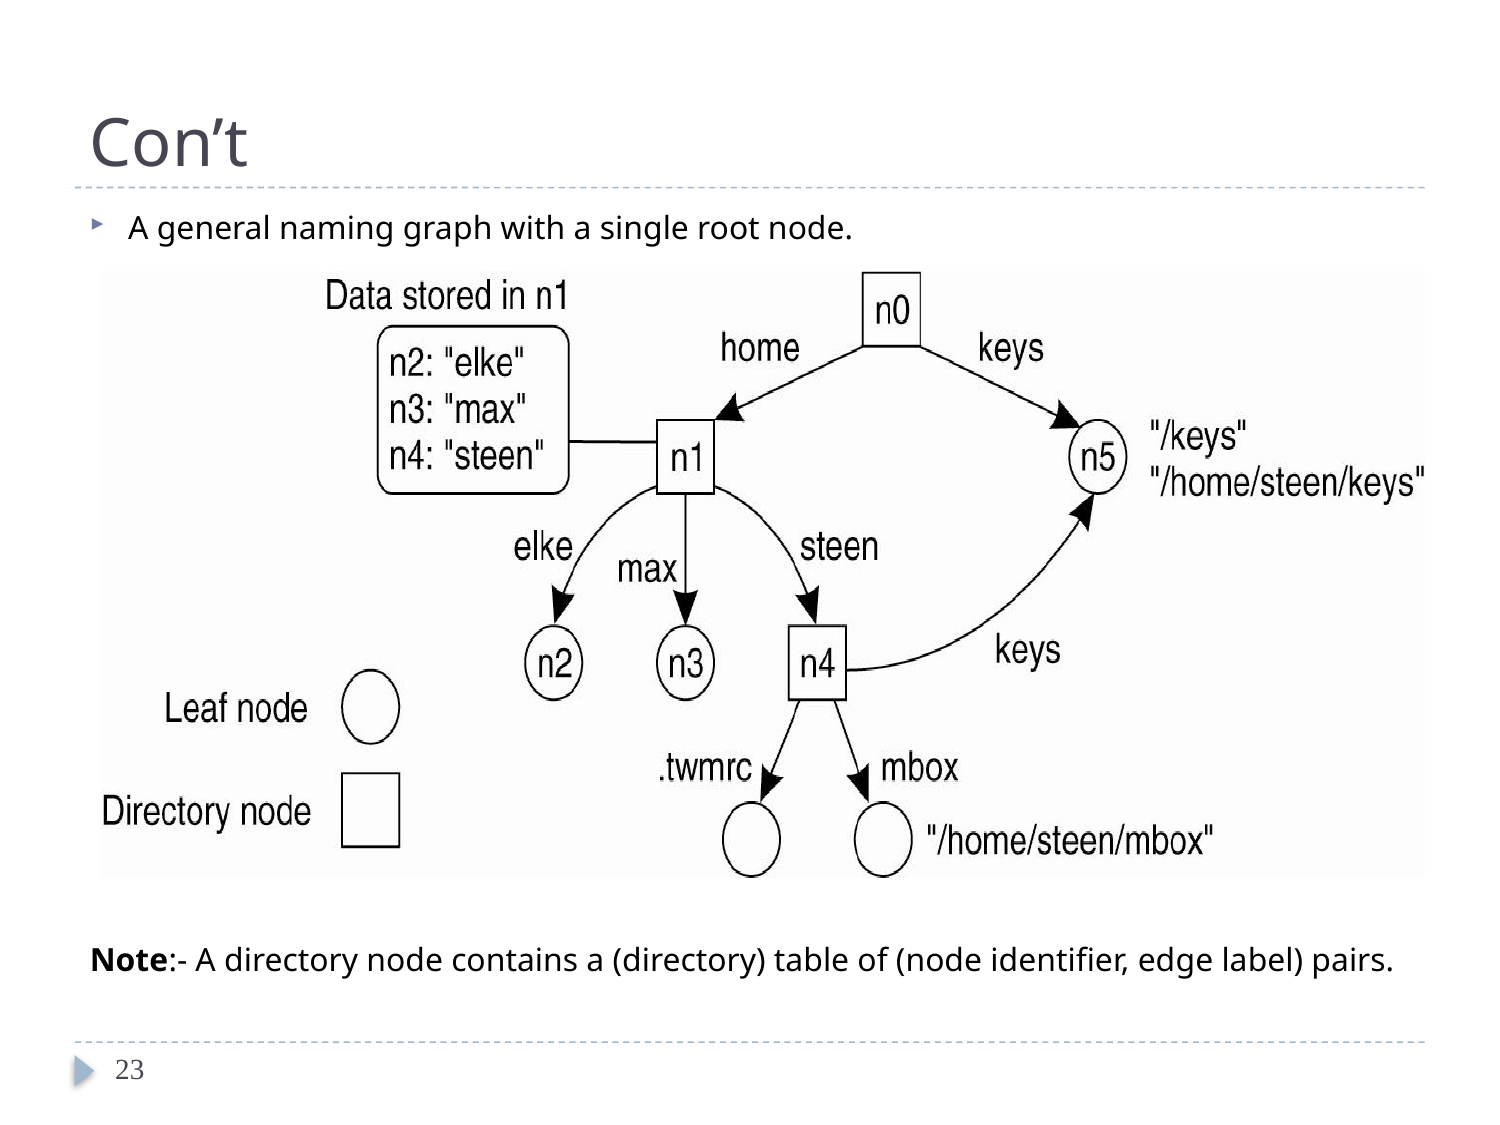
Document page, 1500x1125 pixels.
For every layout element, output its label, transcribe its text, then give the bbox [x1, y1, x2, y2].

list A general naming graph with a single root node. Note:- A directory node contains a (directory) table of (node identifier, edge label) pairs. [75, 200, 1425, 1010]
title Con’t [75, 24, 1425, 188]
picture [101, 271, 1426, 878]
slide_number 23 [100, 1042, 426, 1103]
